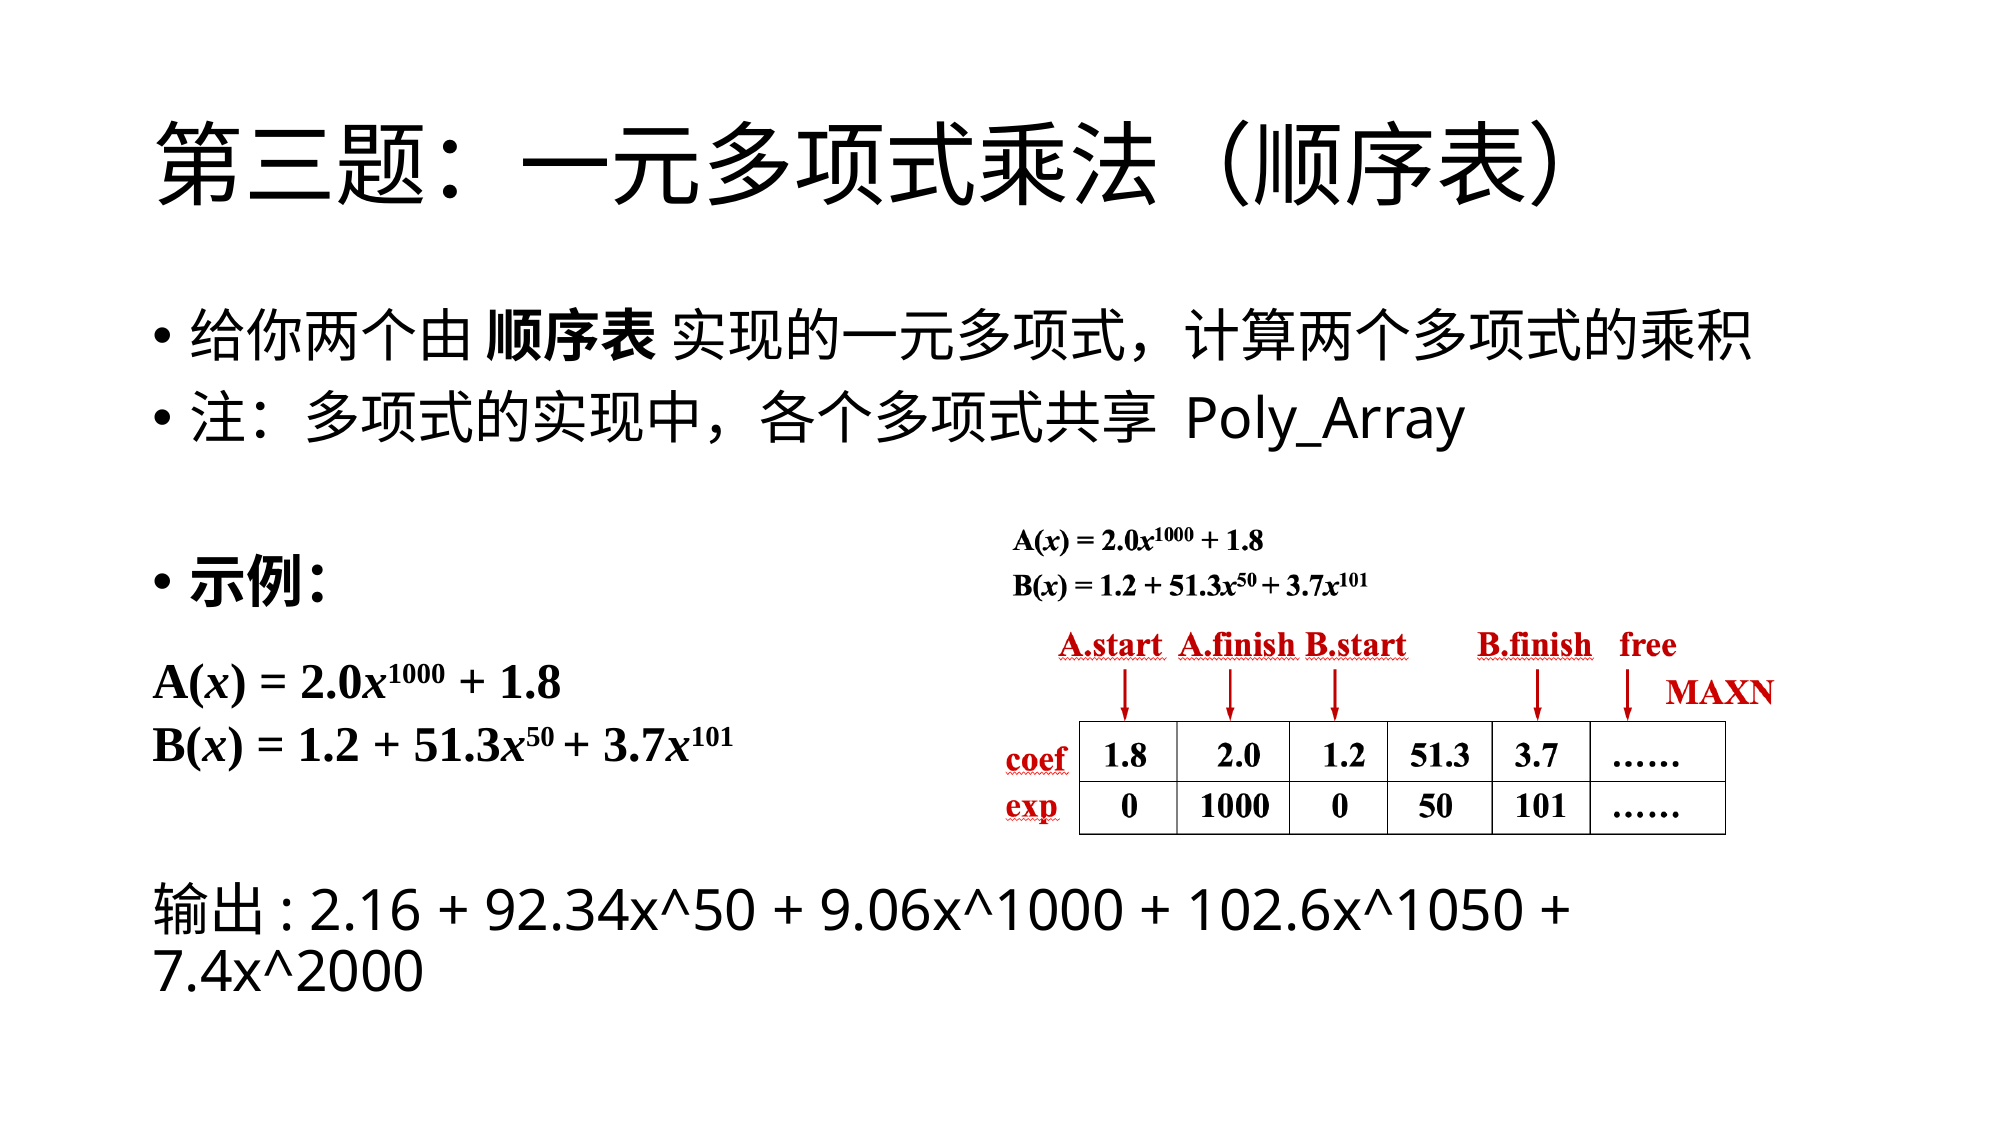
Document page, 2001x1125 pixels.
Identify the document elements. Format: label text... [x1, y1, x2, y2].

list 给你两个由 顺序表 实现的一元多项式，计算两个多项式的乘积 注：多项式的实现中，各个多项式共享 Poly_Array 示例： 输出: 2.16 + 92.34x^50 + 9.06x^1000 + 102.6x^1050 + 7.4x^2000 [137, 299, 1863, 1014]
text_box A(x) = 2.0x1000 + 1.8 B(x) = 1.2 + 51.3x50 + 3.7x101 [137, 638, 965, 779]
picture [965, 515, 1814, 848]
title 第三题：一元多项式乘法（顺序表） [137, 59, 1863, 278]
